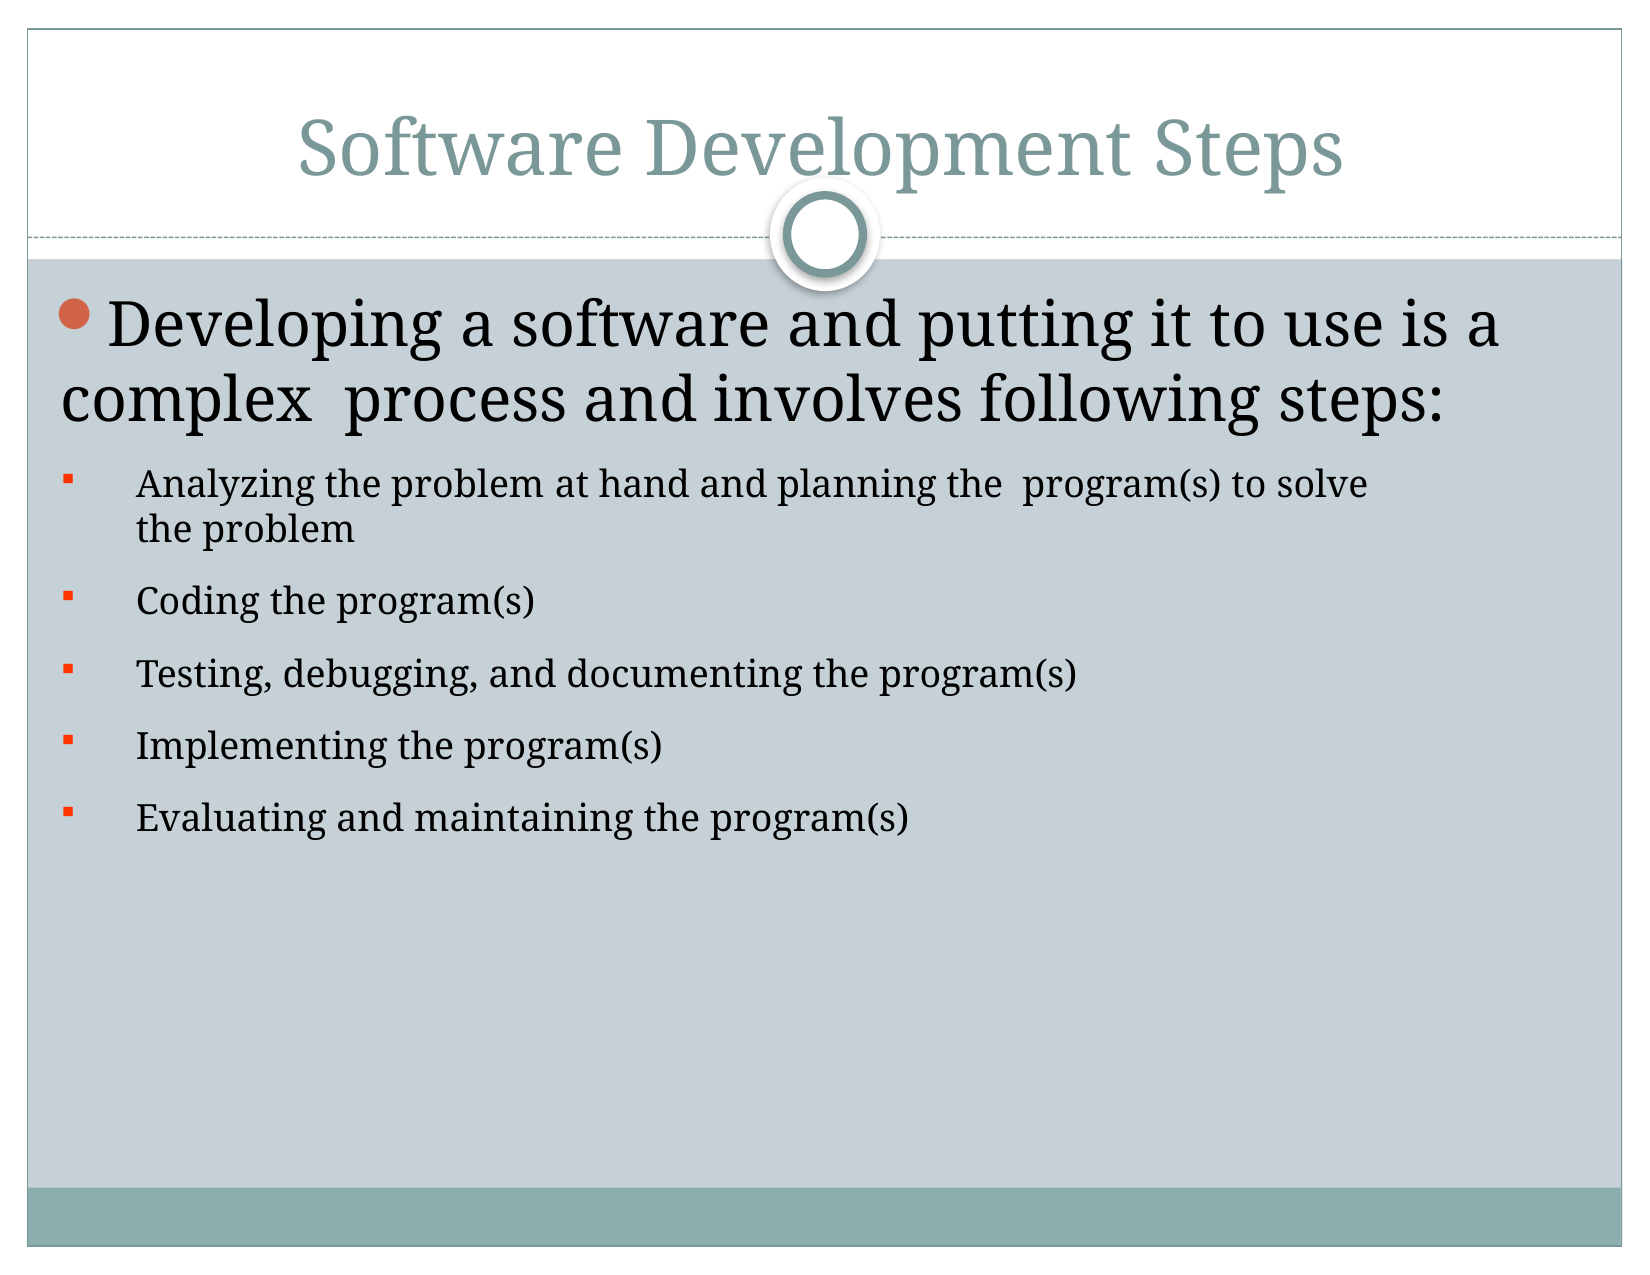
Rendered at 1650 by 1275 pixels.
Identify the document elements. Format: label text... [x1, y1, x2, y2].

list Developing a software and putting it to use is a complex process and involves following steps: Analyzing the problem at hand and planning the program(s) to solve the problem Coding the program(s) Testing, debugging, and documenting the program(s) Implementing the program(s) Evaluating and maintaining the program(s) [54, 283, 1589, 1009]
title Software Development Steps [50, 0, 1590, 192]
